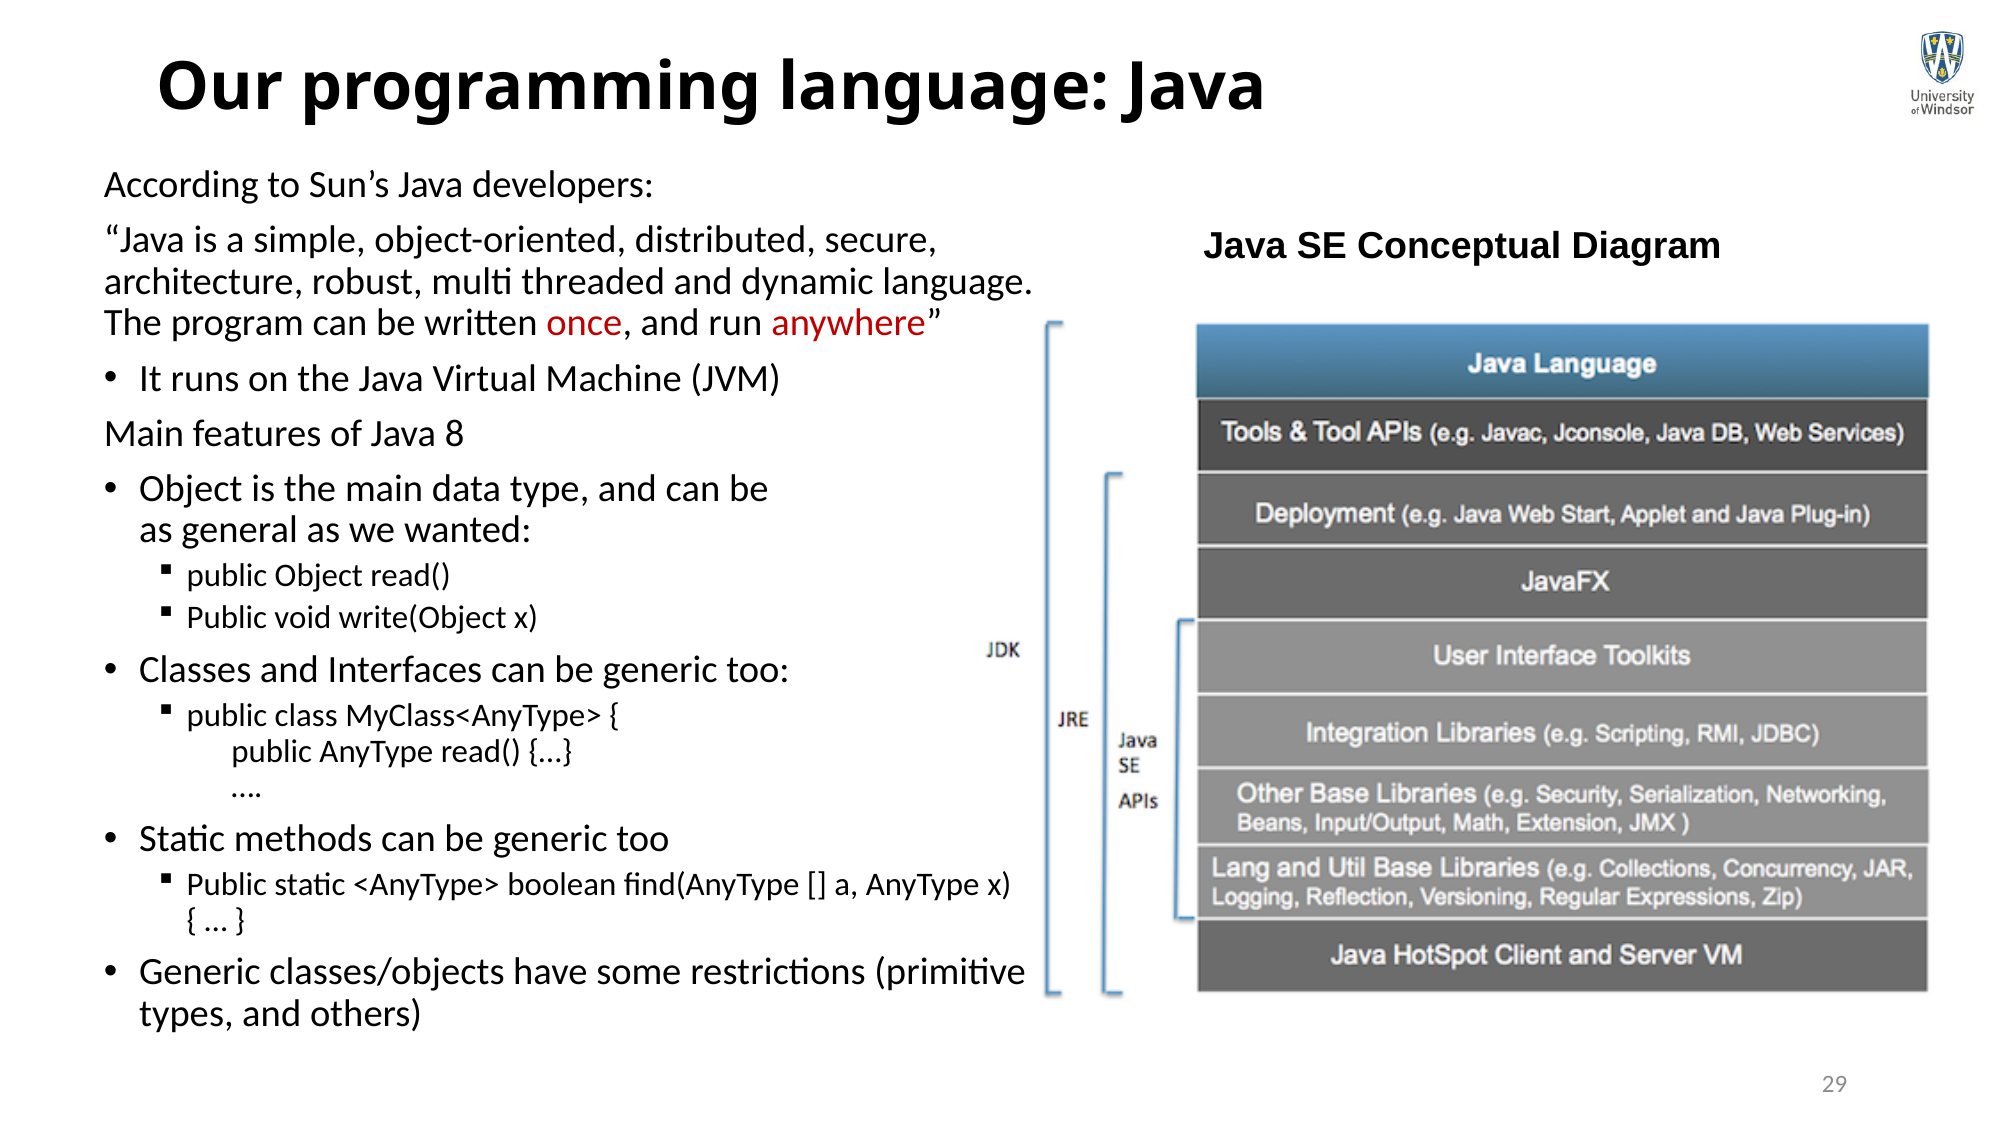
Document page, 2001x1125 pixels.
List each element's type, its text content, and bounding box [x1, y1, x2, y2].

picture [1902, 18, 1985, 124]
title Our programming language: Java [141, 18, 1867, 158]
picture [952, 275, 1973, 1031]
text_box Java SE Conceptual Diagram [1188, 213, 1737, 274]
slide_number 29 [1412, 1062, 1863, 1103]
list According to Sun’s Java developers: “Java is a simple, object-oriented, distributed, secure, architecture, robust, multi threaded and dynamic language. The program can be written once, and run anywhere” It runs on the Java Virtual Machine (JVM) Main features of Java 8 Object is the main data type, and can be as general as we wanted: public Object read() Public void write(Object x) Classes and Interfaces can be generic too: public class MyClass<AnyType> { public AnyType read() {…} …. Static methods can be generic too Public static <AnyType> boolean find(AnyType [] a, AnyType x) { … } Generic classes/objects have some restrictions (primitive types, and others) [88, 157, 1060, 1063]
